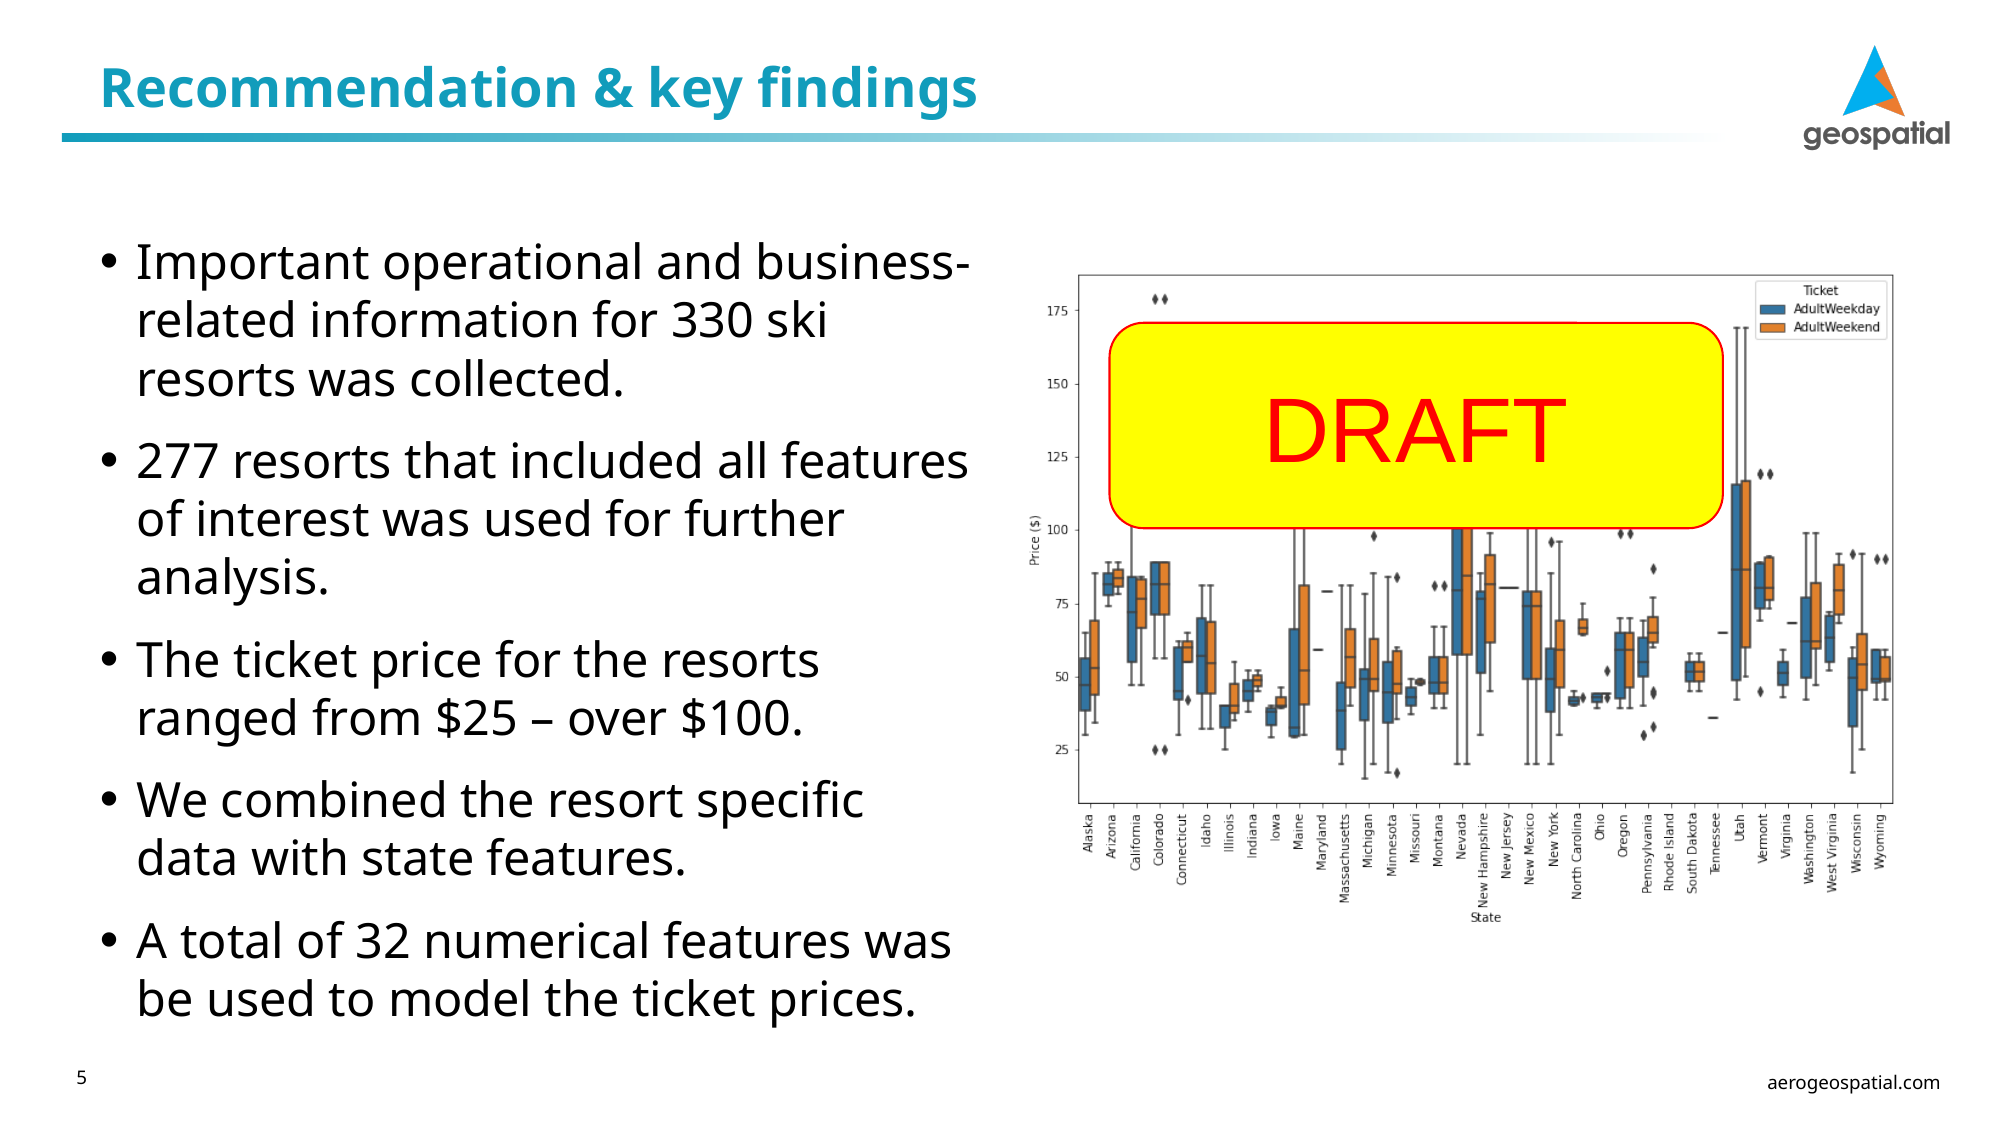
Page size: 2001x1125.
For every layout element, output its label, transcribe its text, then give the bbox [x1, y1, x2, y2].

title Recommendation & key findings [99, 61, 1900, 135]
list Important operational and business-related information for 330 ski resorts was collected. 277 resorts that included all features of interest was used for further analysis. The ticket price for the resorts ranged from $25 – over $100. We combined the resort specific data with state features. A total of 32 numerical features was be used to model the ticket prices. [99, 231, 979, 1037]
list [1021, 266, 1901, 933]
picture [1784, 45, 1968, 169]
